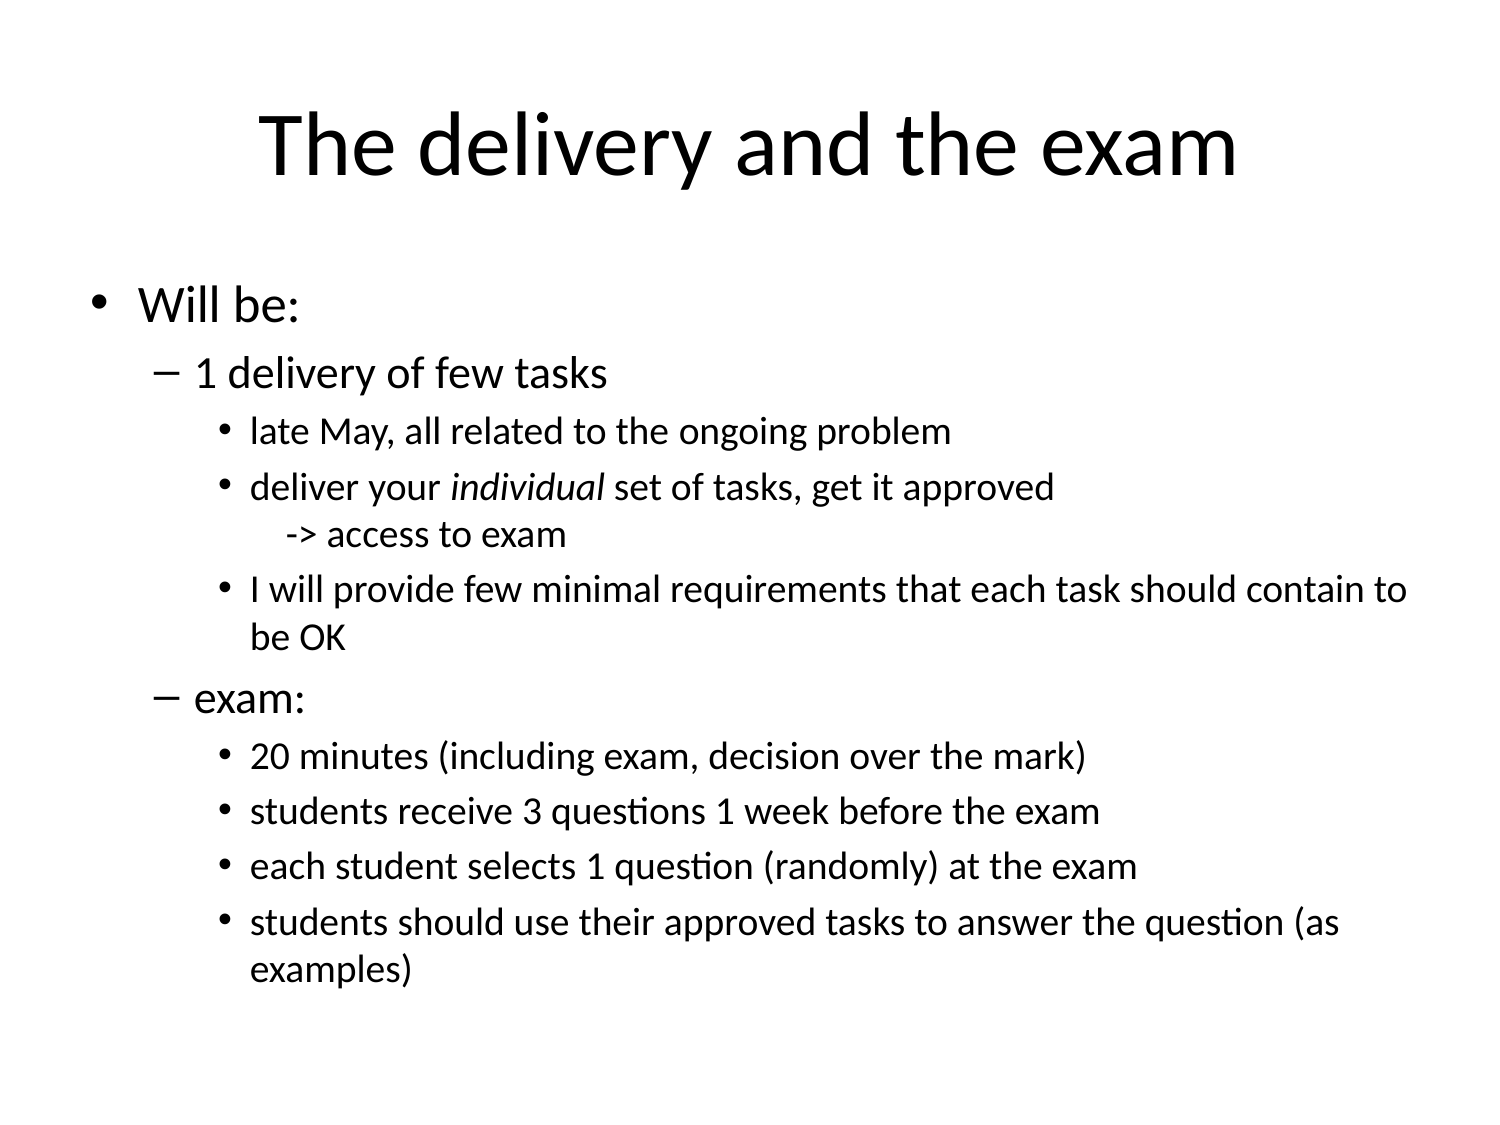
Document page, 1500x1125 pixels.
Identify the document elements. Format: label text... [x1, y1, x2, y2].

title The delivery and the exam [75, 45, 1425, 233]
list Will be: 1 delivery of few tasks late May, all related to the ongoing problem deliver your individual set of tasks, get it approved -> access to exam I will provide few minimal requirements that each task should contain to be OK exam: 20 minutes (including exam, decision over the mark) students receive 3 questions 1 week before the exam each student selects 1 question (randomly) at the exam students should use their approved tasks to answer the question (as examples) [75, 262, 1425, 1005]
